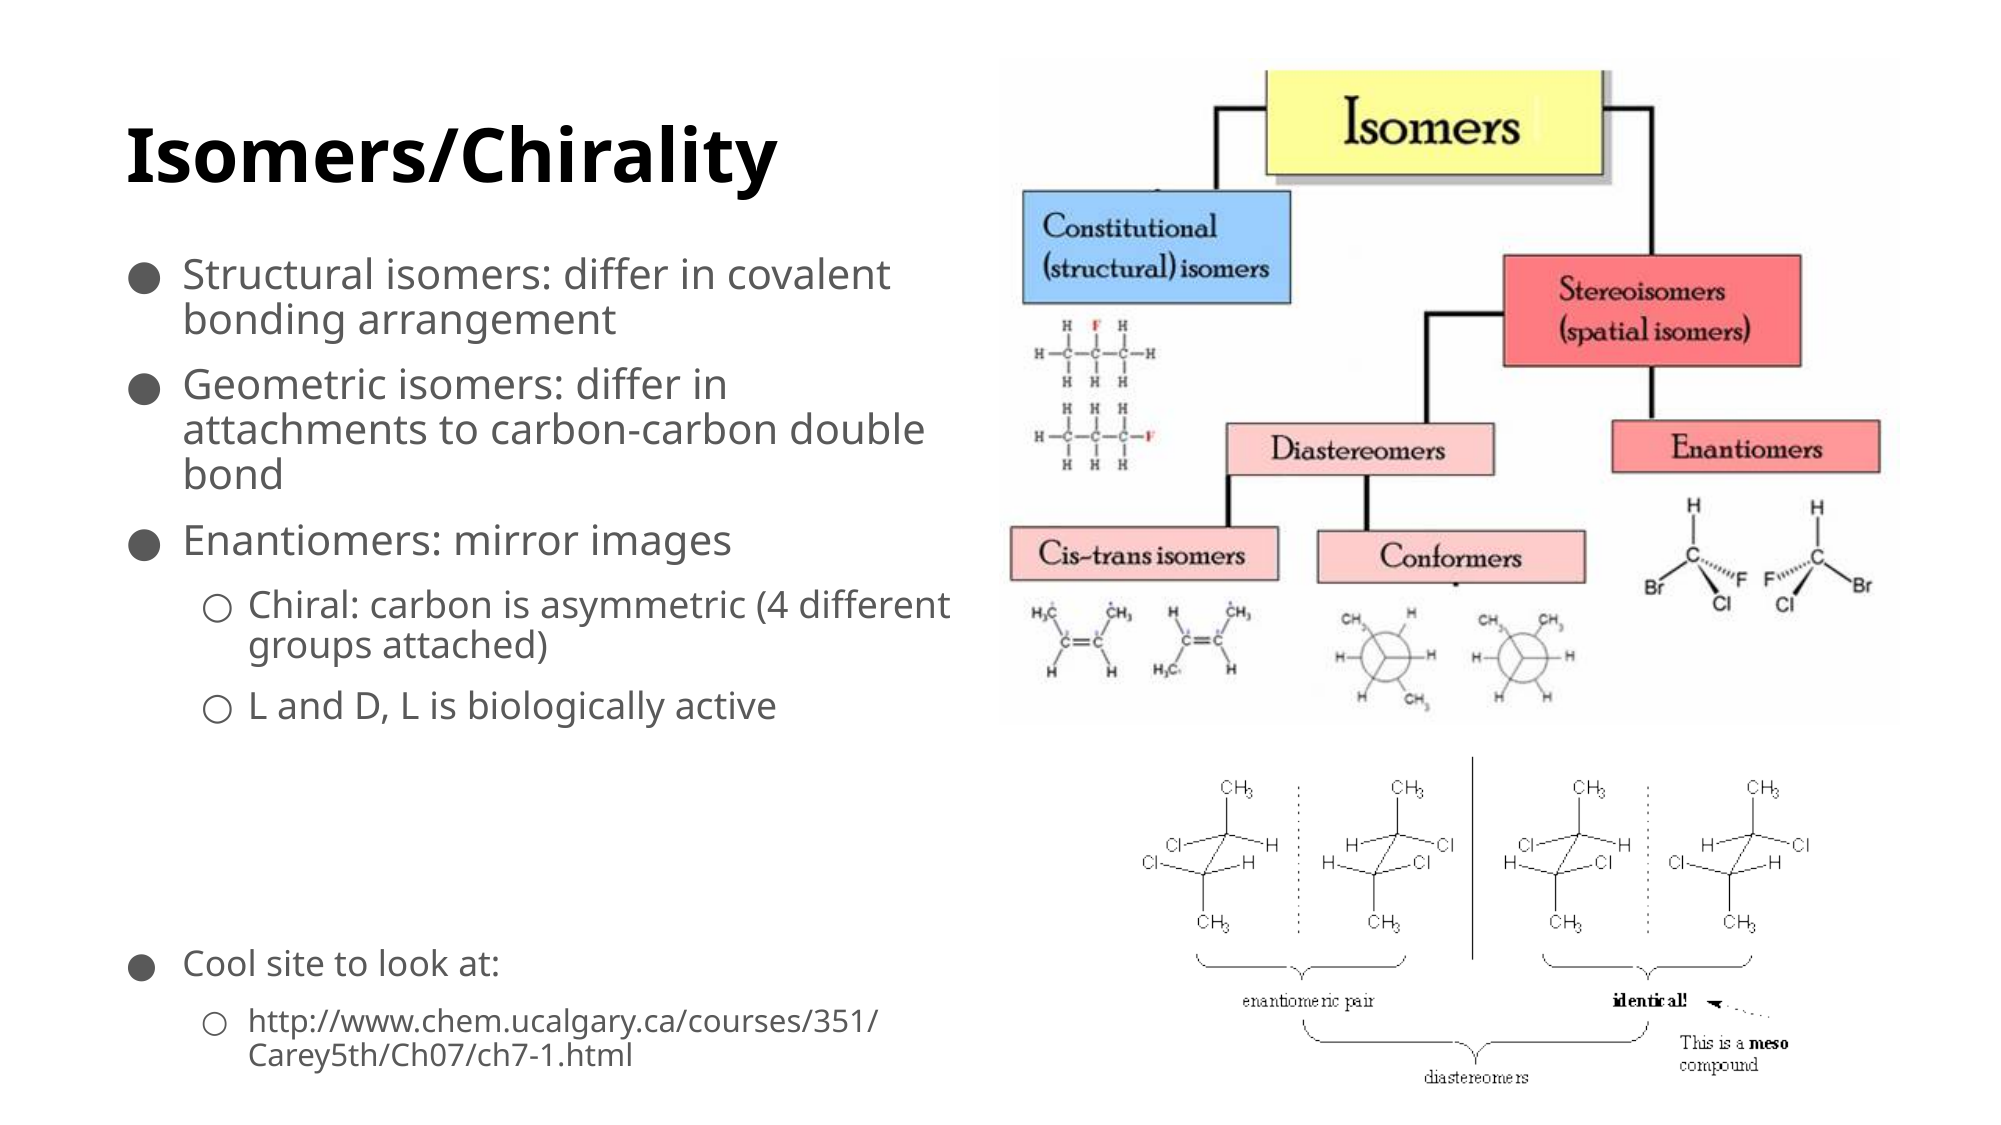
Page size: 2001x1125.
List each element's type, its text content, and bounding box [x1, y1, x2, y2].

list Structural isomers: differ in covalent bonding arrangement Geometric isomers: differ in attachments to carbon-carbon double bond Enantiomers: mirror images Chiral: carbon is asymmetric (4 different groups attached) L and D, L is biologically active Cool site to look at: http://www.chem.ucalgary.ca/courses/351/Carey5th/Ch07/ch7-1.html [111, 245, 1000, 1087]
picture [1140, 749, 1812, 1088]
picture [999, 58, 1901, 725]
title Isomers/Chirality [111, 99, 994, 245]
